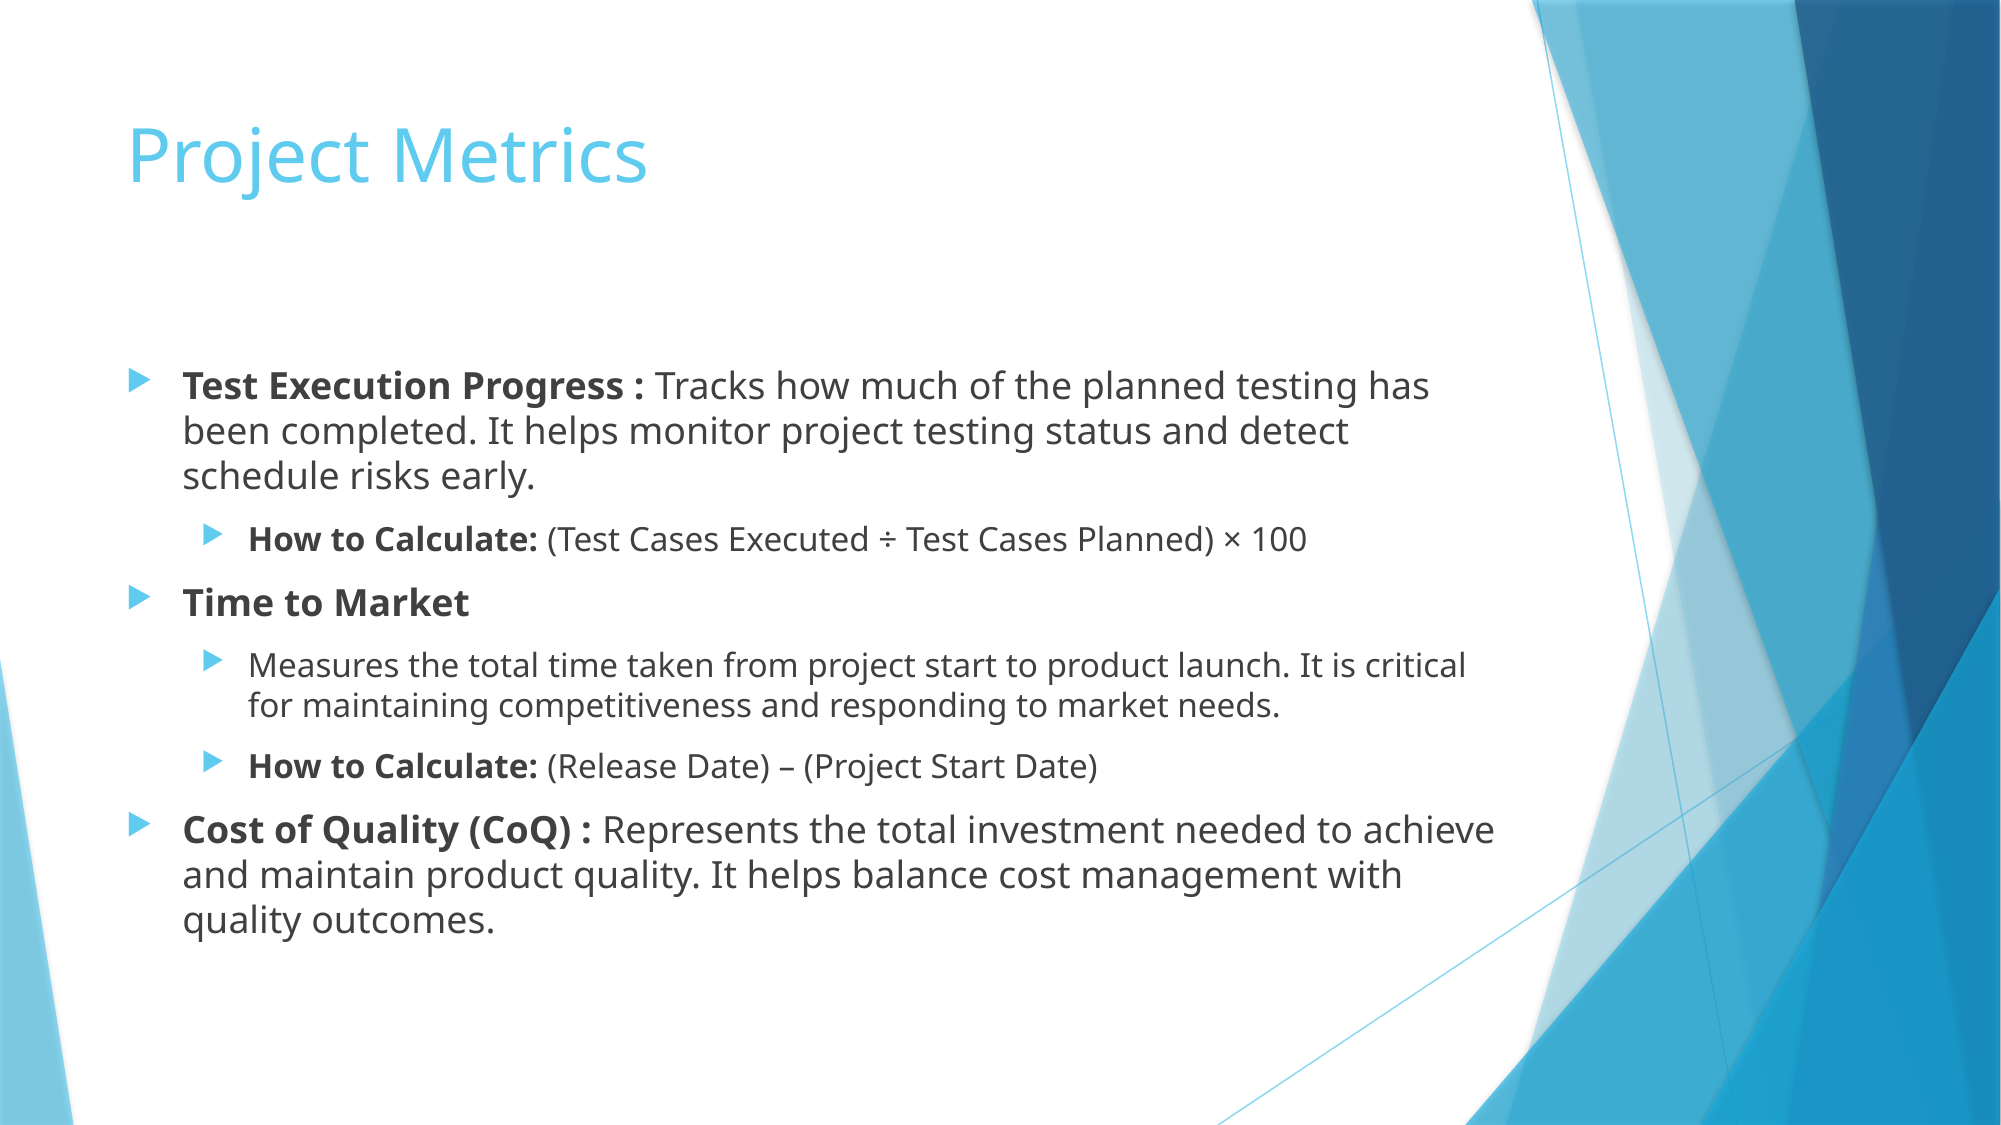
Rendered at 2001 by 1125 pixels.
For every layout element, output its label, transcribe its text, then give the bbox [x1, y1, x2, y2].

list Test Execution Progress : Tracks how much of the planned testing has been completed. It helps monitor project testing status and detect schedule risks early. How to Calculate: (Test Cases Executed ÷ Test Cases Planned) × 100 Time to Market Measures the total time taken from project start to product launch. It is critical for maintaining competitiveness and responding to market needs. How to Calculate: (Release Date) – (Project Start Date) Cost of Quality (CoQ) : Represents the total investment needed to achieve and maintain product quality. It helps balance cost management with quality outcomes. [111, 354, 1522, 992]
title Project Metrics [111, 99, 1522, 317]
